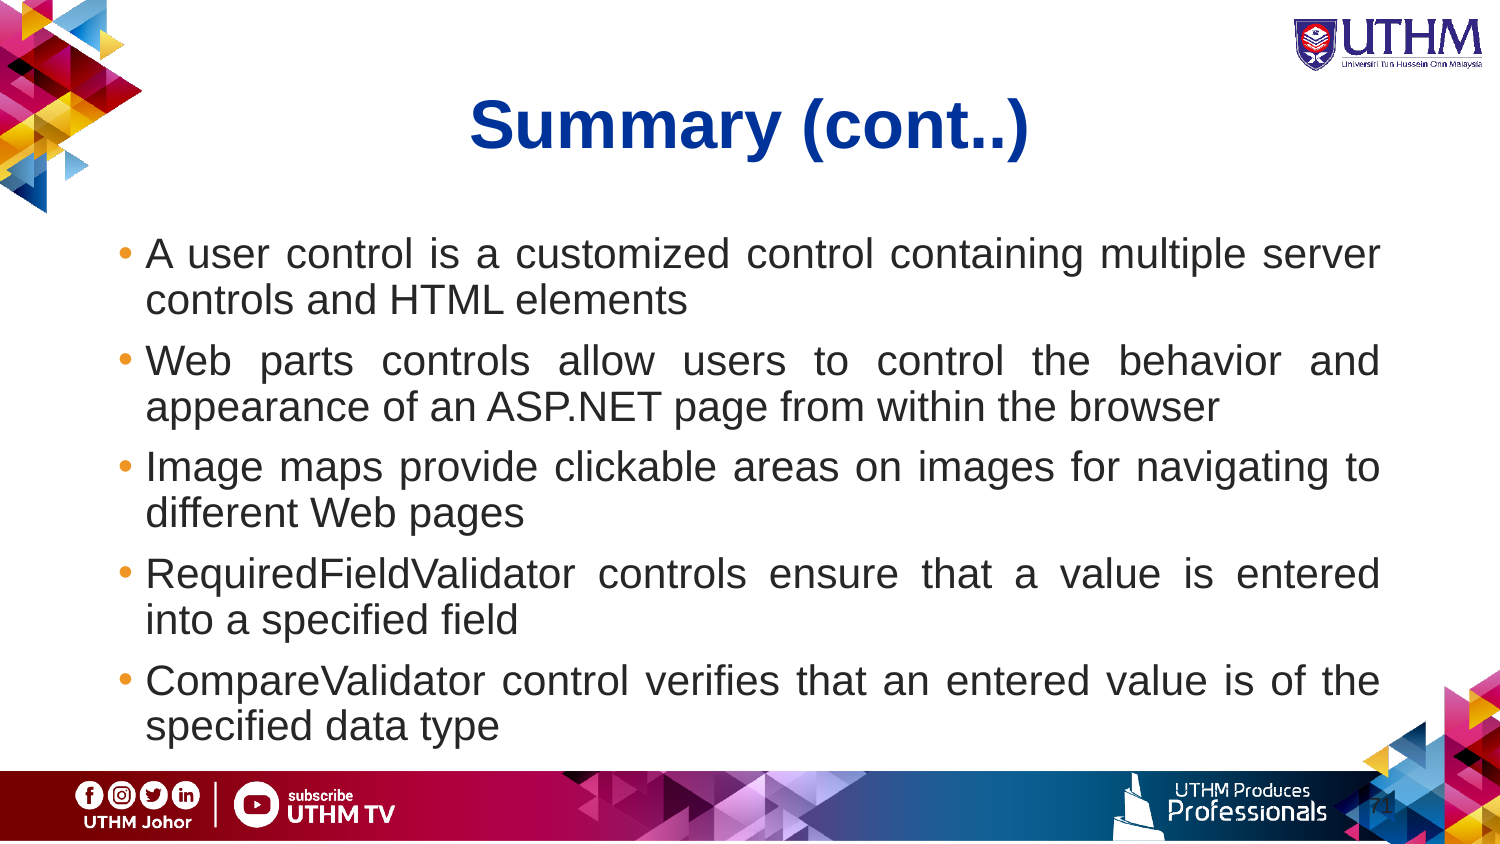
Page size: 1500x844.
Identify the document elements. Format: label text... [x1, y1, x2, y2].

picture [1294, 19, 1482, 71]
picture [0, 657, 1500, 844]
slide_number 71 [1289, 782, 1408, 827]
title Summary (cont..)‏ [103, 44, 1397, 208]
picture [0, 0, 189, 314]
list A user control is a customized control containing multiple server controls and HTML elements Web parts controls allow users to control the behavior and appearance of an ASP.NET page from within the browser Image maps provide clickable areas on images for navigating to different Web pages RequiredFieldValidator controls ensure that a value is entered into a specified field CompareValidator control verifies that an entered value is of the specified data type [103, 224, 1397, 760]
